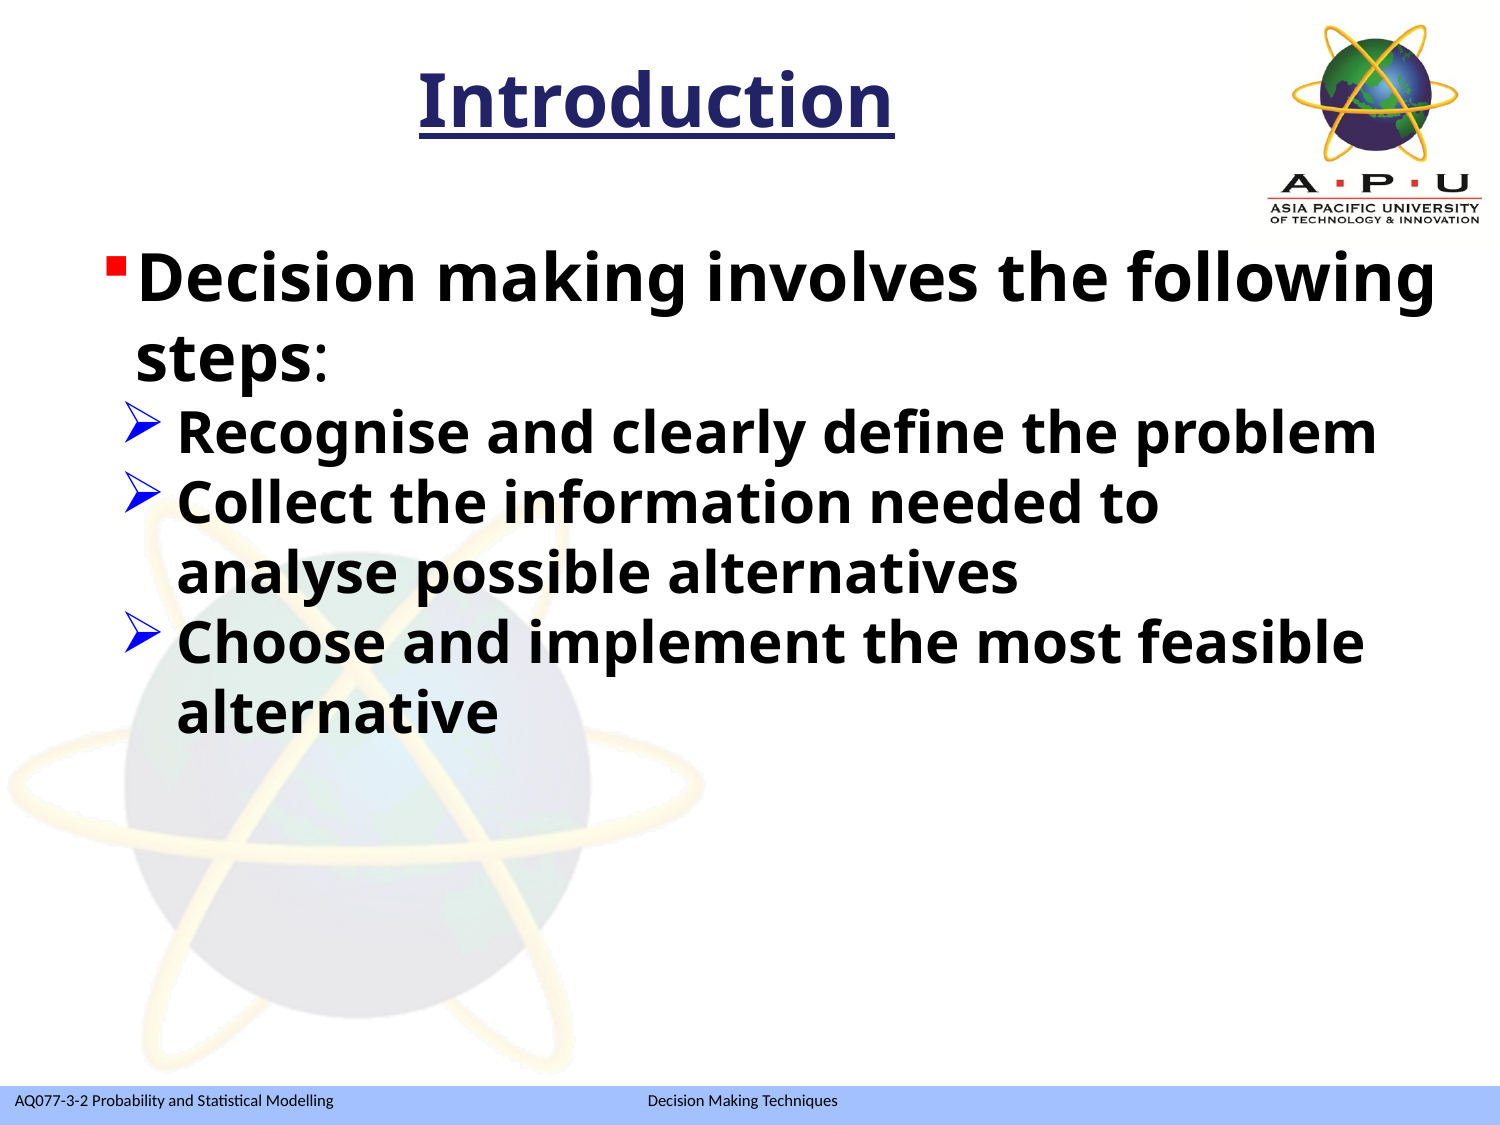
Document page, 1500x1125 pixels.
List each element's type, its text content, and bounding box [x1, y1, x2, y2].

text_box Introduction [79, 45, 1235, 233]
picture [1251, 0, 1500, 249]
text_box Decision making involves the following steps: Recognise and clearly define the problem Collect the information needed to analyse possible alternatives Choose and implement the most feasible alternative [86, 227, 1462, 903]
